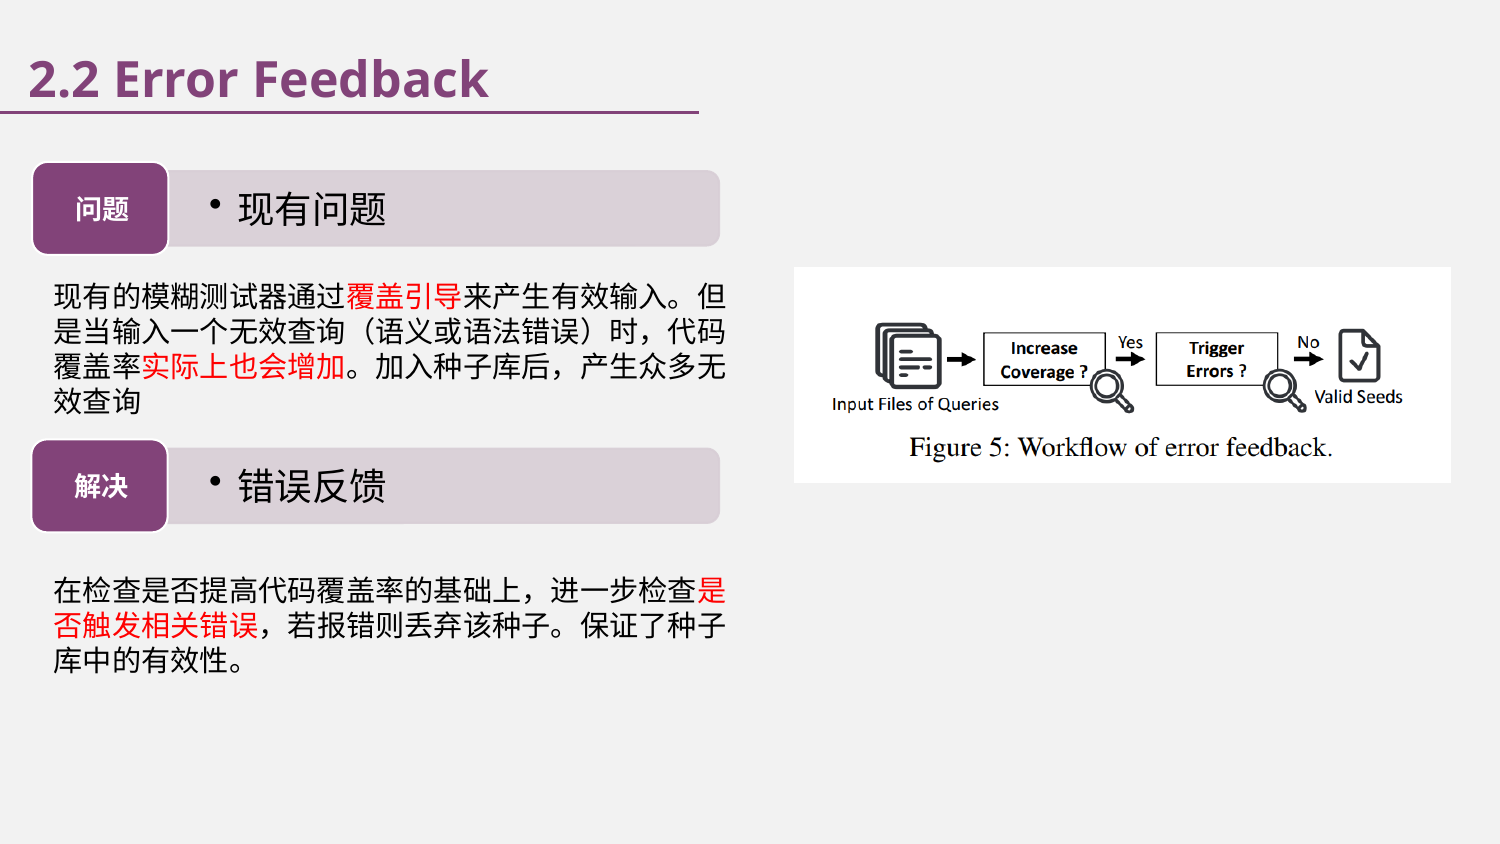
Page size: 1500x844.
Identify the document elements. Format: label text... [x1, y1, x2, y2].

text_box 2.2 Error Feedback [14, 40, 757, 116]
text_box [0, 439, 806, 533]
picture [794, 267, 1451, 483]
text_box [0, 161, 806, 255]
text_box 在检查是否提高代码覆盖率的基础上，进一步检查是否触发相关错误，若报错则丢弃该种子。保证了种子库中的有效性。 [39, 565, 743, 685]
text_box 现有的模糊测试器通过覆盖引导来产生有效输入。但是当输入一个无效查询（语义或语法错误）时，代码覆盖率实际上也会增加。加入种子库后，产生众多无效查询 [39, 270, 743, 426]
